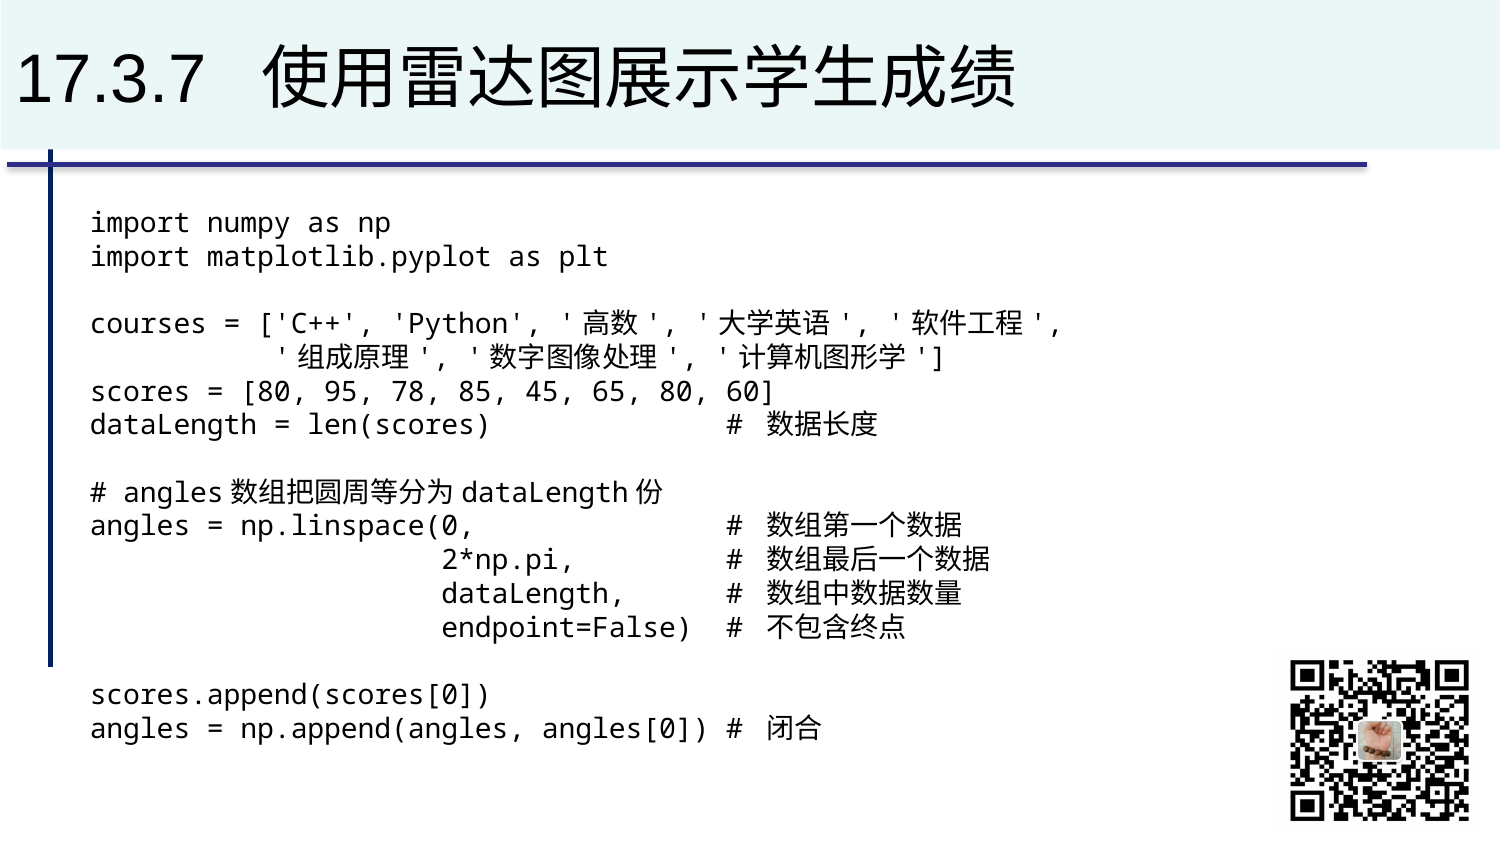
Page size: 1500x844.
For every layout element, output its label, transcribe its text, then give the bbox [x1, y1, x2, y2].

list import numpy as np import matplotlib.pyplot as plt courses = ['C++', 'Python', '高数', '大学英语', '软件工程', '组成原理', '数字图像处理', '计算机图形学'] scores = [80, 95, 78, 85, 45, 65, 80, 60] dataLength = len(scores) # 数据长度 # angles数组把圆周等分为dataLength份 angles = np.linspace(0, # 数组第一个数据 2*np.pi, # 数组最后一个数据 dataLength, # 数组中数据数量 endpoint=False) # 不包含终点 scores.append(scores[0]) angles = np.append(angles, angles[0]) # 闭合 [74, 196, 1426, 755]
picture [1276, 647, 1483, 834]
title 17.3.7 使用雷达图展示学生成绩 [0, 0, 1500, 150]
